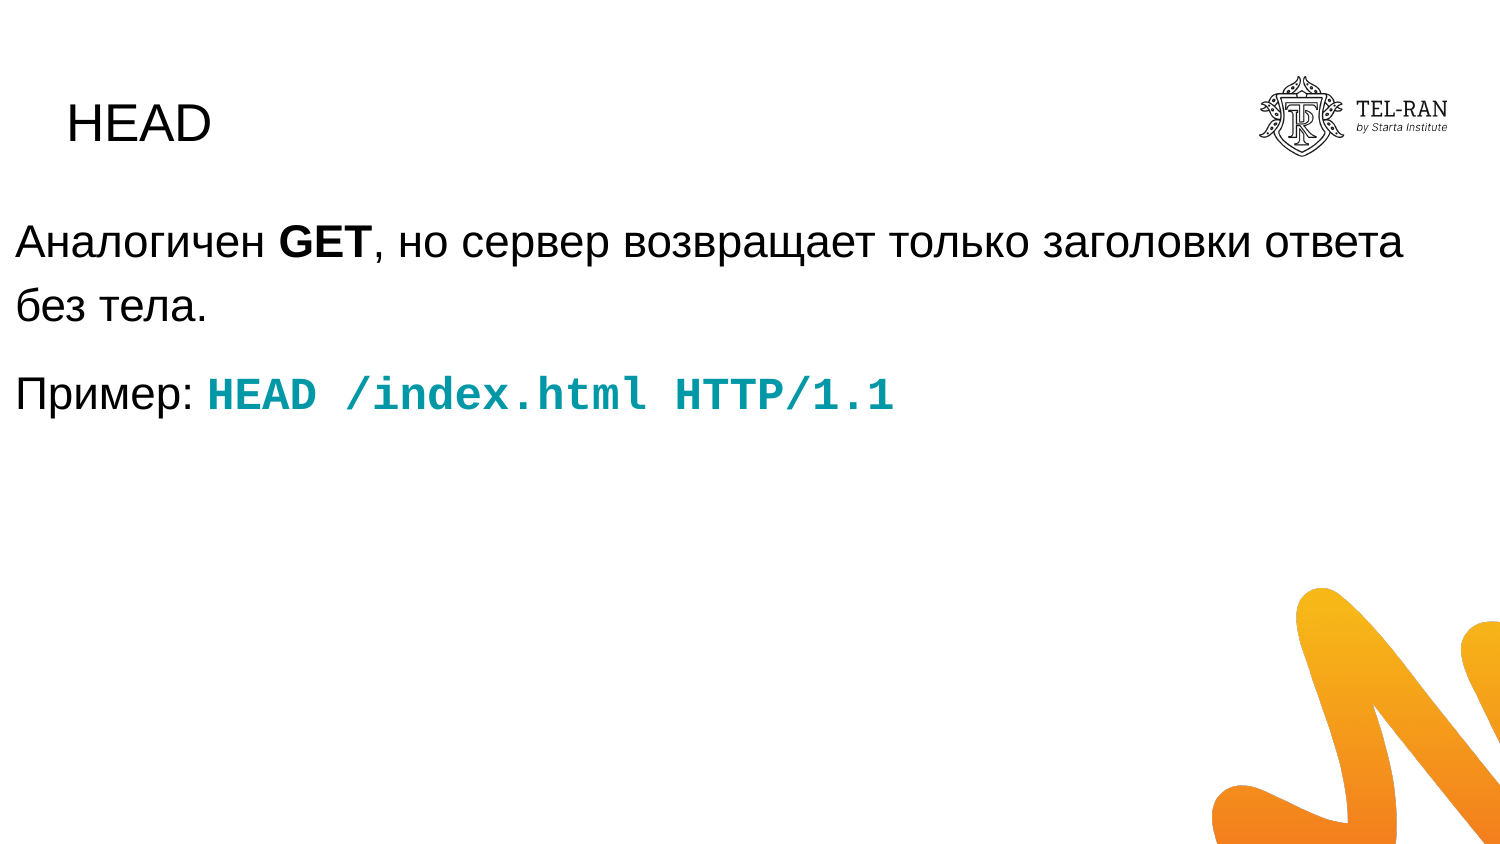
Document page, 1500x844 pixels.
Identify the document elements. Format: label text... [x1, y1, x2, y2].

picture [1152, 588, 1500, 844]
picture [1259, 76, 1447, 157]
list Аналогичен GET, но сервер возвращает только заголовки ответа без тела. Пример: HEAD /index.html HTTP/1.1 [0, 189, 1500, 844]
title HEAD [51, 72, 1449, 167]
